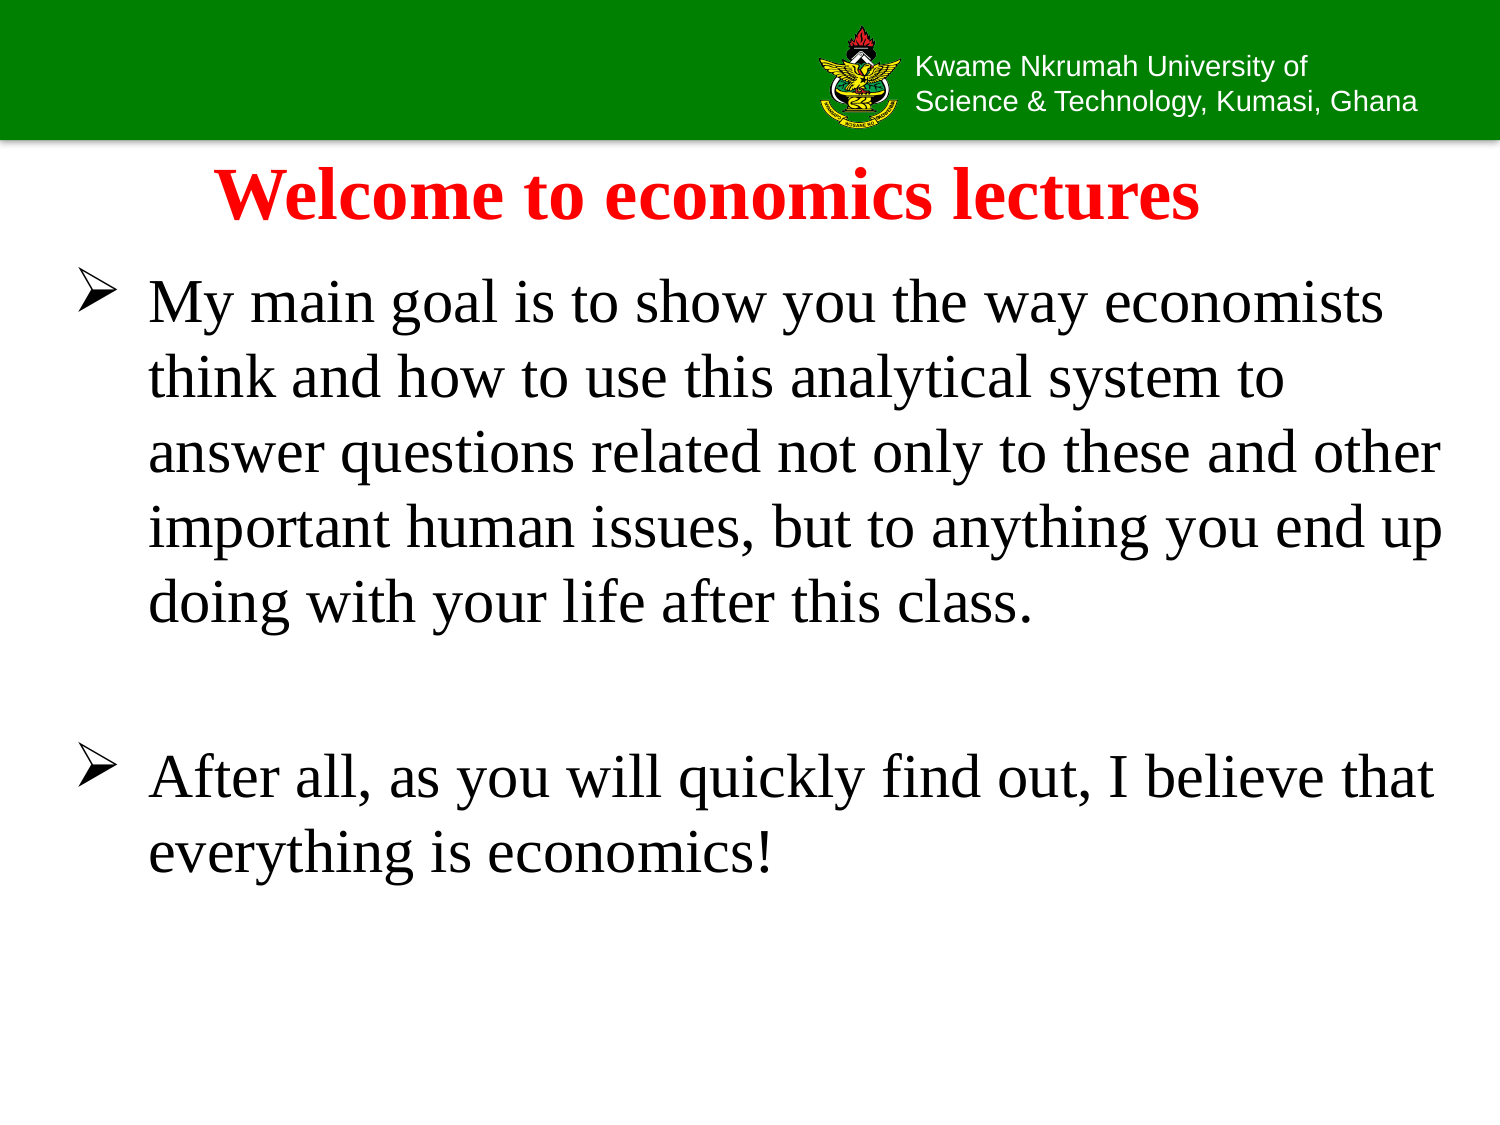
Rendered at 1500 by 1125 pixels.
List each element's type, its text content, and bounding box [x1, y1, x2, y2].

picture [819, 25, 901, 129]
title Welcome to economics lectures [0, 137, 1435, 253]
subtitle My main goal is to show you the way economists think and how to use this analytical system to answer questions related not only to these and other important human issues, but to anything you end up doing with your life after this class. After all, as you will quickly find out, I believe that everything is economics! [58, 252, 1462, 1086]
